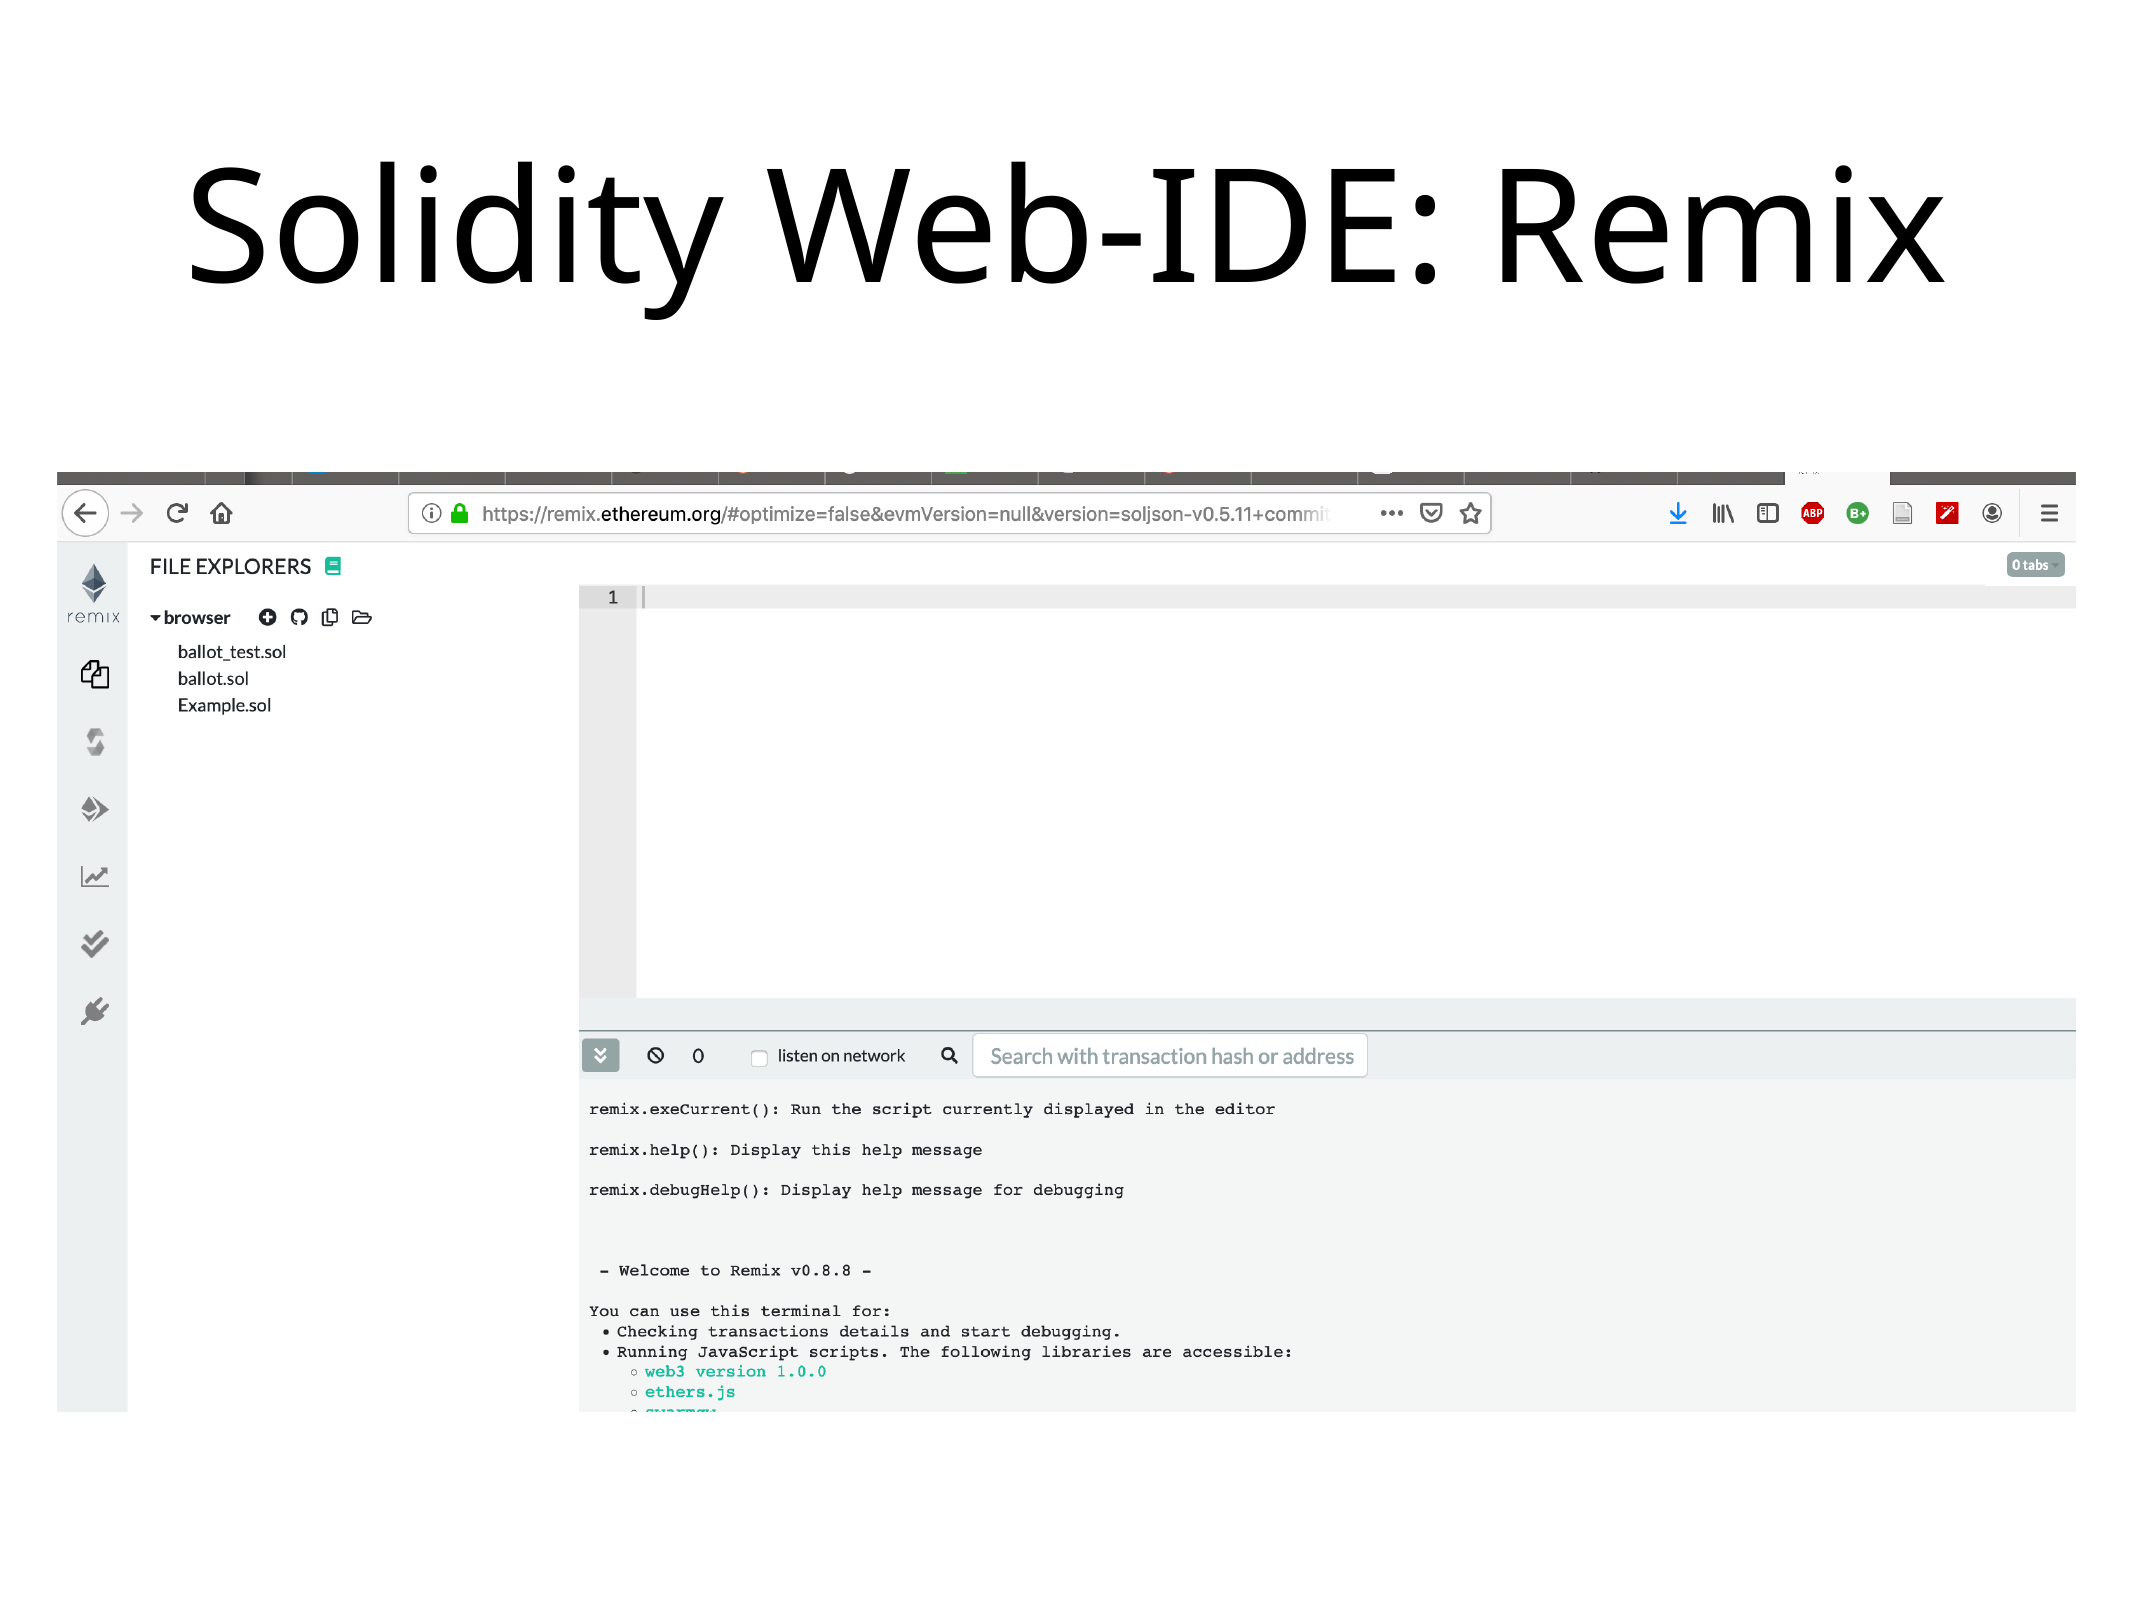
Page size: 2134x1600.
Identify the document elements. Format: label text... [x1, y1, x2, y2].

picture [57, 471, 2077, 1412]
title Solidity Web-IDE: Remix [155, 41, 1978, 397]
